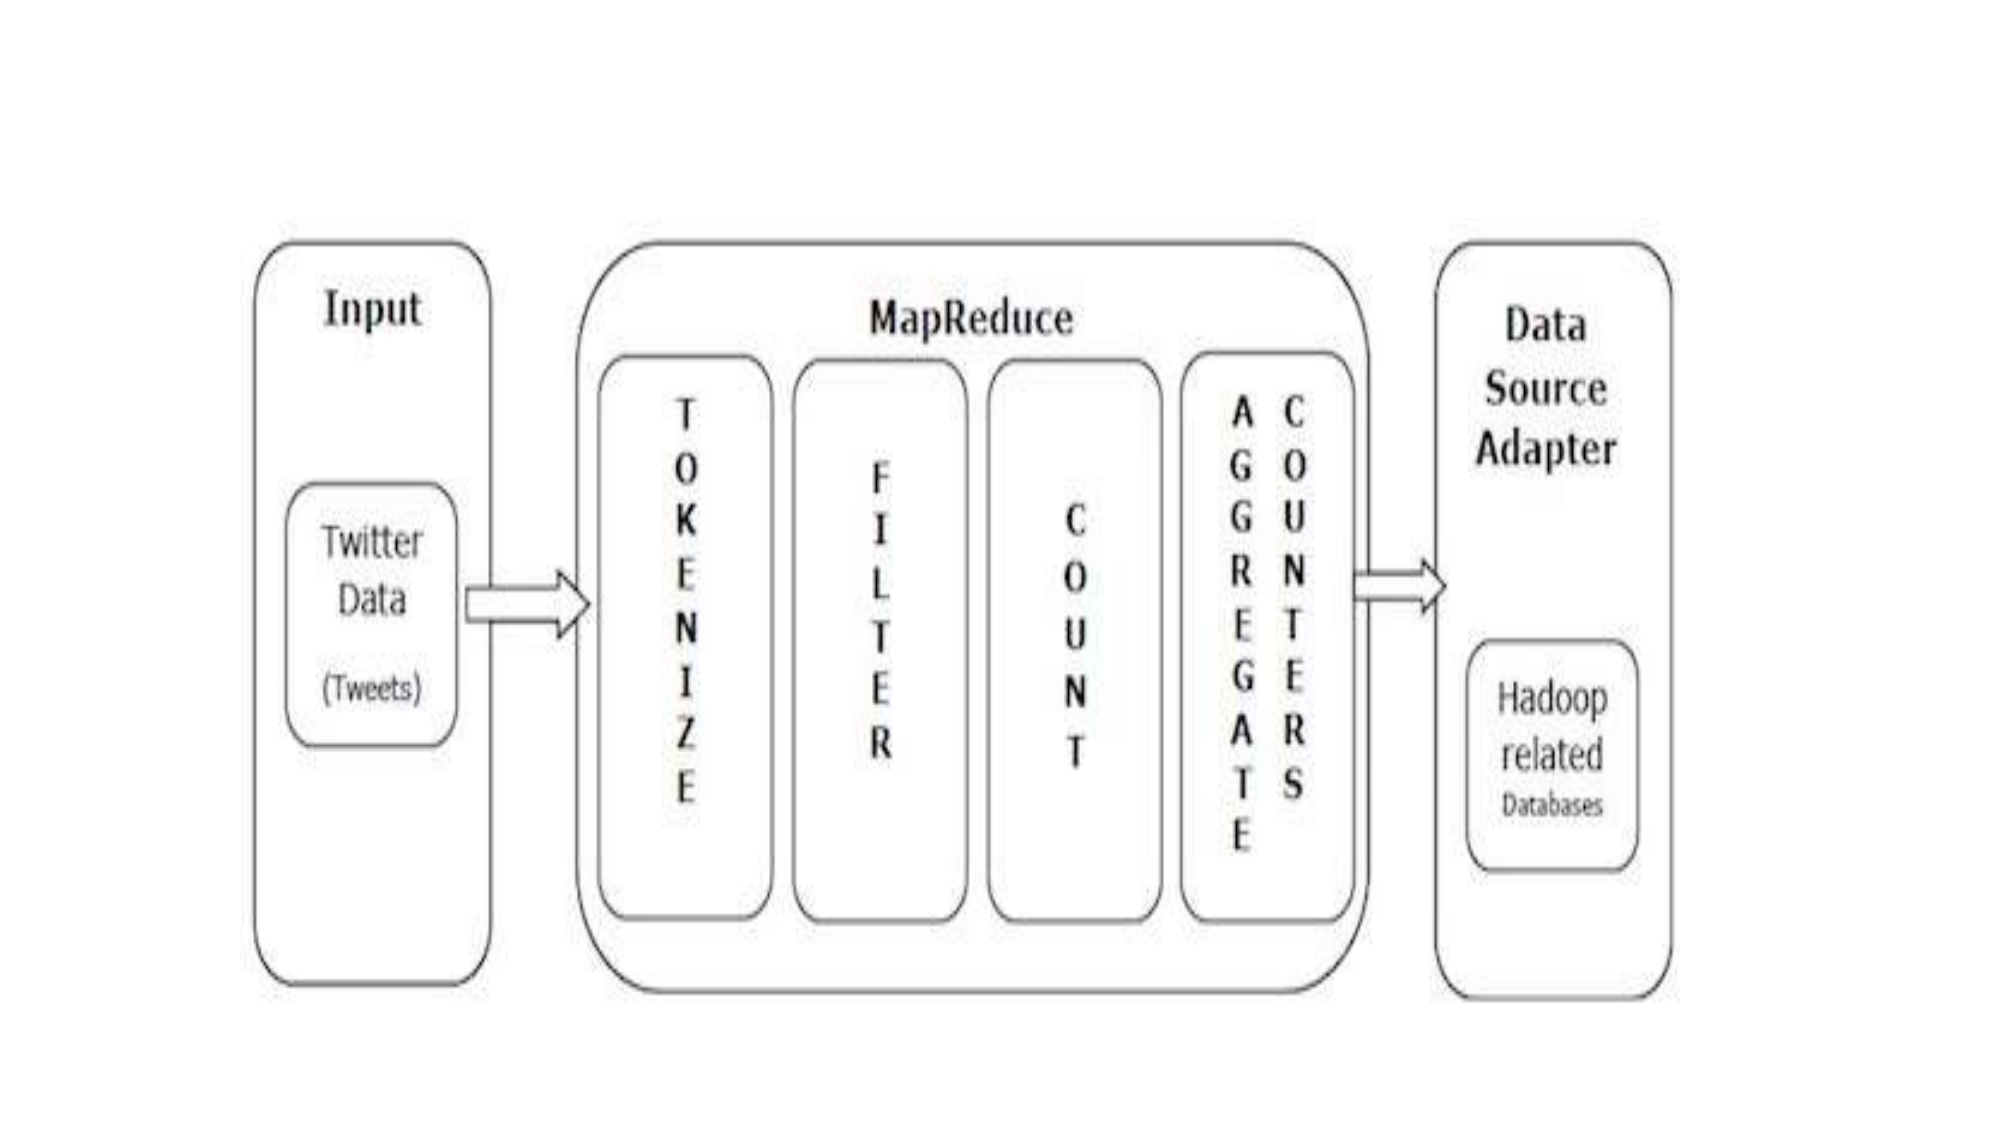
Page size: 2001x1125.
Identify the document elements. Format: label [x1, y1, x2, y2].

picture [239, 218, 1680, 1014]
